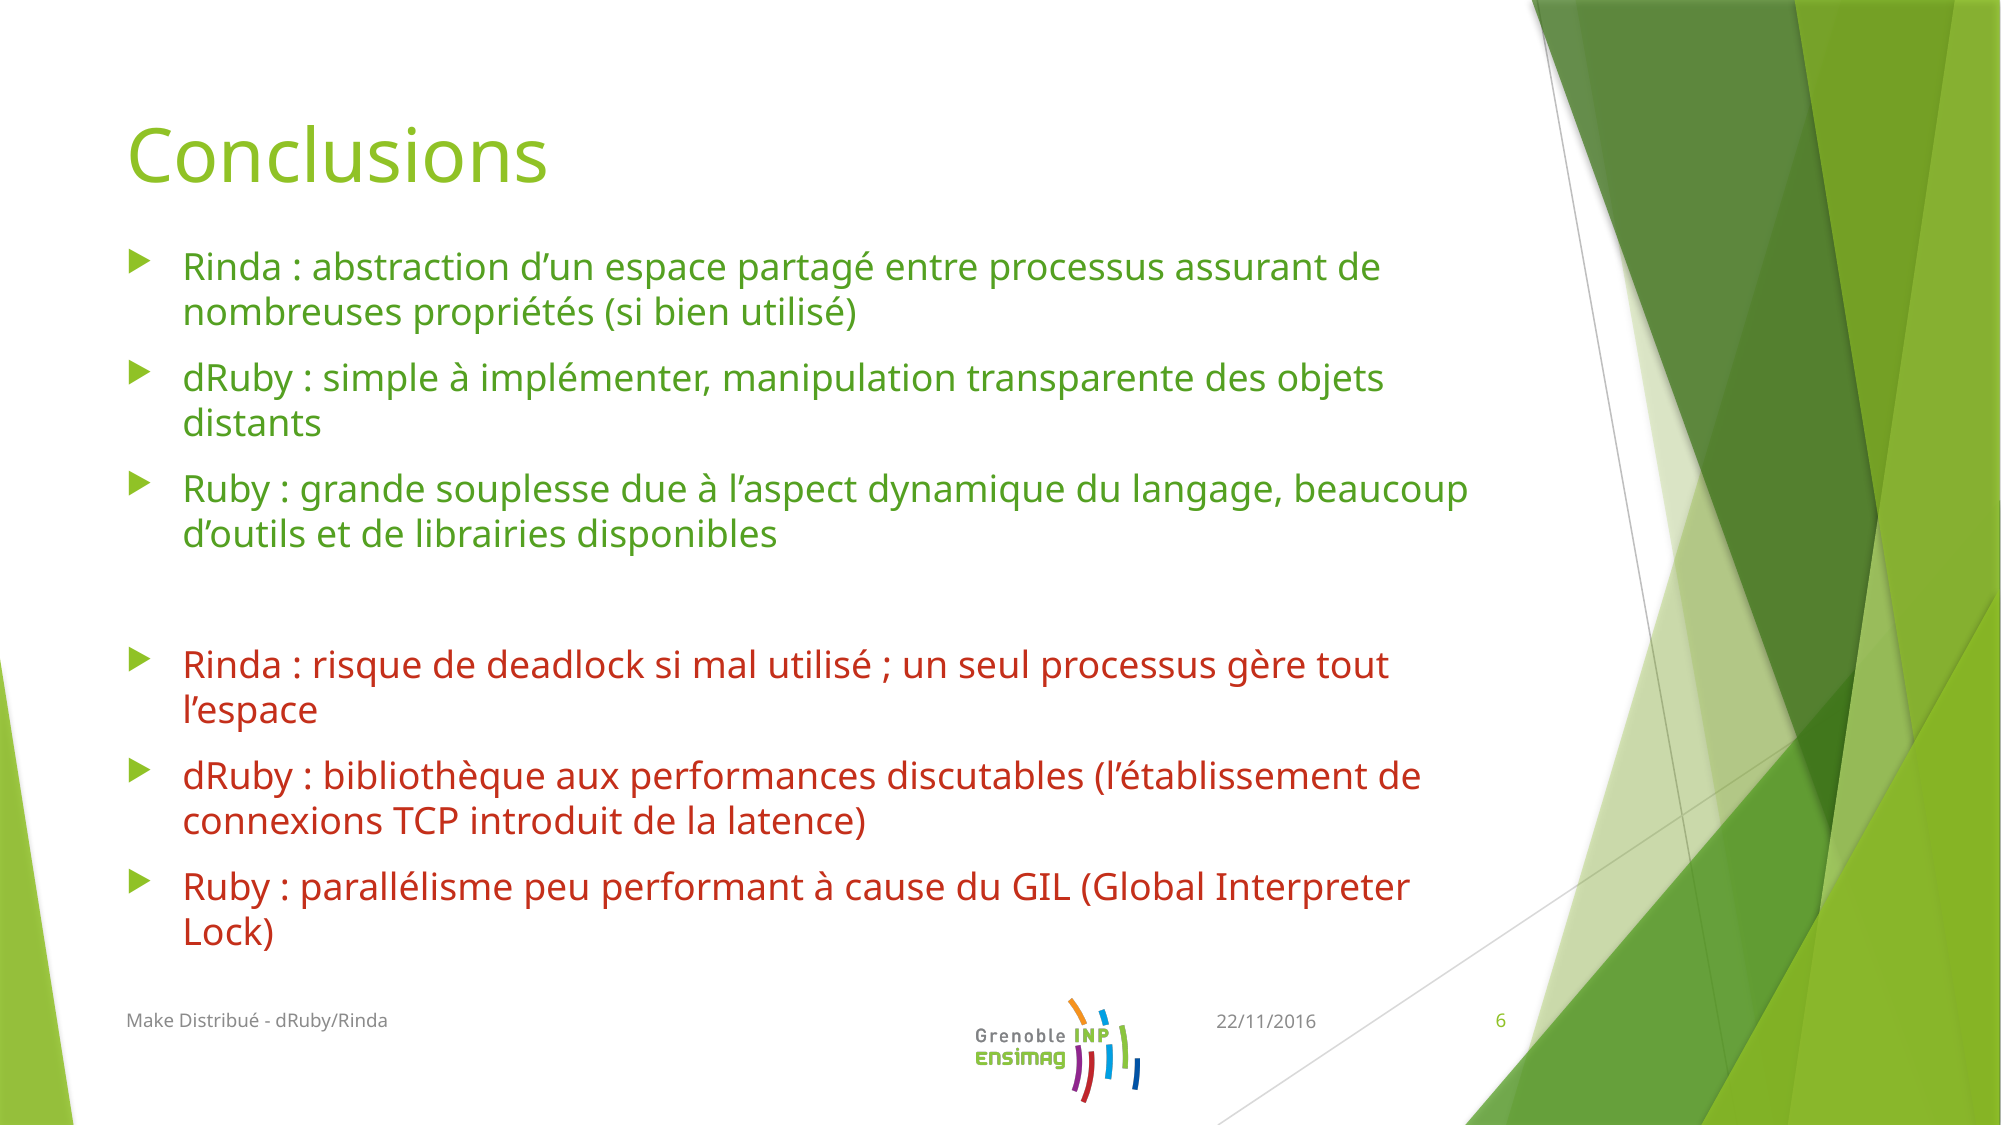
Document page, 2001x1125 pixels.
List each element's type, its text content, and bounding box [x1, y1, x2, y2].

list Rinda : abstraction d’un espace partagé entre processus assurant de nombreuses propriétés (si bien utilisé) dRuby : simple à implémenter, manipulation transparente des objets distants Ruby : grande souplesse due à l’aspect dynamique du langage, beaucoup d’outils et de librairies disponibles Rinda : risque de deadlock si mal utilisé ; un seul processus gère tout l’espace dRuby : bibliothèque aux performances discutables (l’établissement de connexions TCP introduit de la latence) Ruby : parallélisme peu performant à cause du GIL (Global Interpreter Lock) [111, 235, 1522, 991]
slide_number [1181, 991, 1332, 1051]
title Conclusions [111, 99, 1522, 221]
picture [976, 998, 1140, 1103]
footer Make Distribué - dRuby/Rinda [111, 991, 942, 1051]
slide_number 6 [1409, 991, 1522, 1051]
